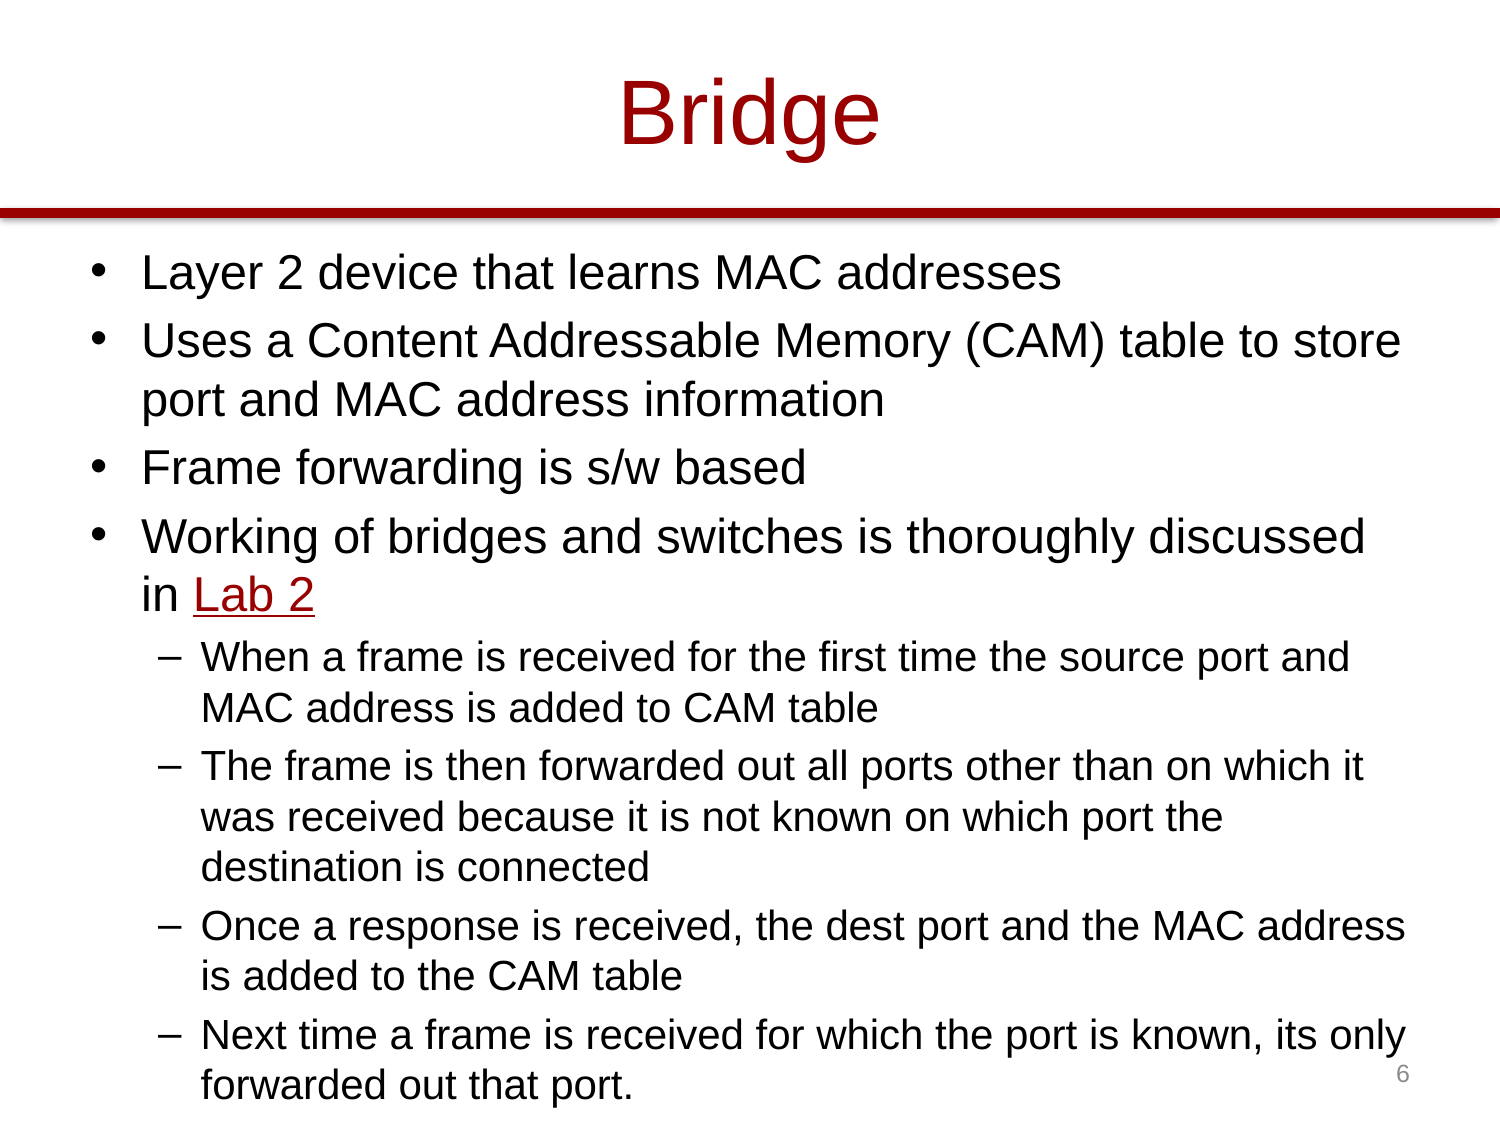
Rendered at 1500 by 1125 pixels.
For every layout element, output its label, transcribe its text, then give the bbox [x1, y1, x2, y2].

title Bridge [75, 13, 1425, 202]
list Layer 2 device that learns MAC addresses Uses a Content Addressable Memory (CAM) table to store port and MAC address information Frame forwarding is s/w based Working of bridges and switches is thoroughly discussed in Lab 2 When a frame is received for the first time the source port and MAC address is added to CAM table The frame is then forwarded out all ports other than on which it was received because it is not known on which port the destination is connected Once a response is received, the dest port and the MAC address is added to the CAM table Next time a frame is received for which the port is known, its only forwarded out that port. [75, 232, 1425, 1125]
slide_number 6 [1074, 1042, 1425, 1103]
